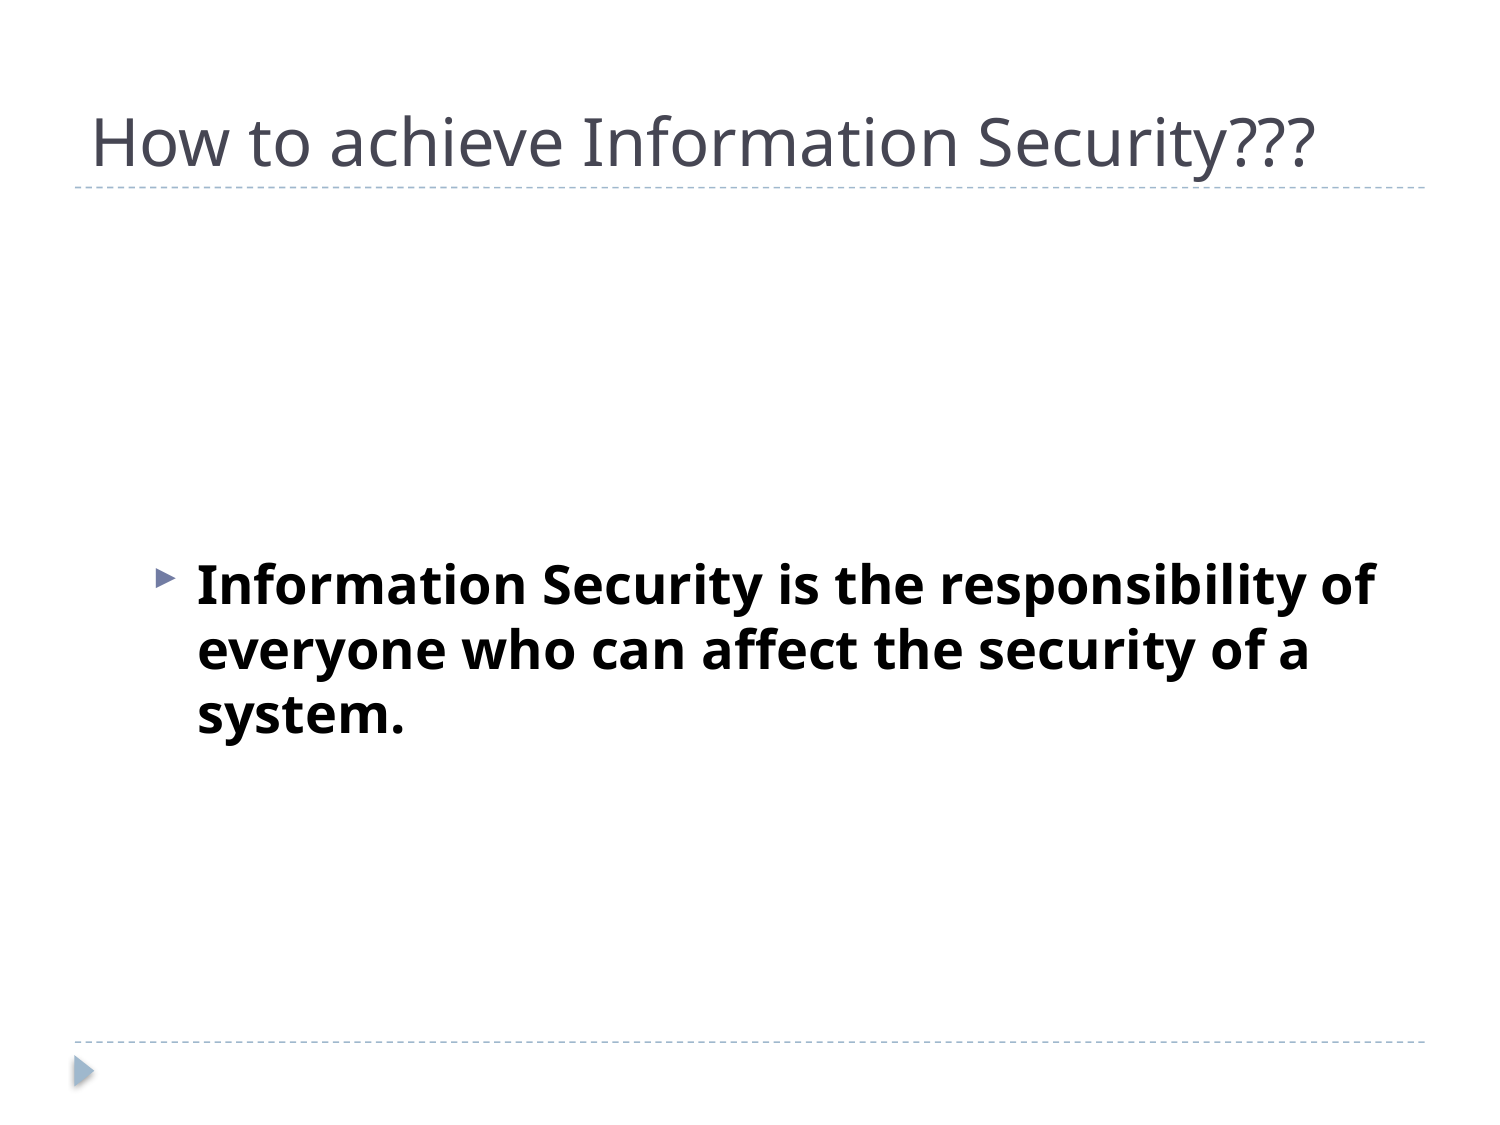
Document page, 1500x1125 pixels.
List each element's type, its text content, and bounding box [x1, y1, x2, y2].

title How to achieve Information Security??? [74, 24, 1426, 188]
list Information Security is the responsibility of everyone who can affect the security of a system. [137, 387, 1400, 1063]
